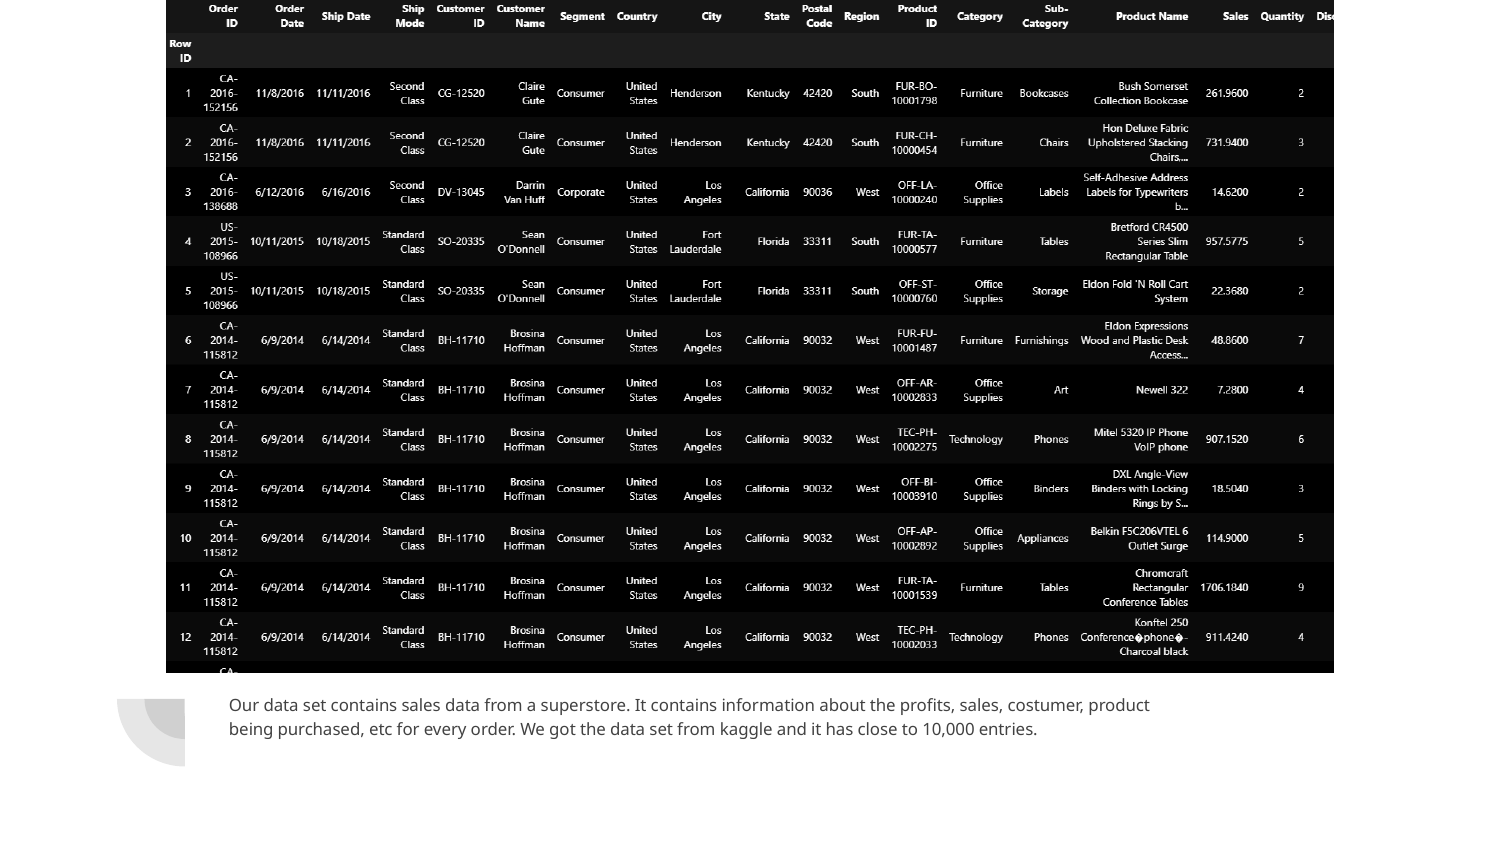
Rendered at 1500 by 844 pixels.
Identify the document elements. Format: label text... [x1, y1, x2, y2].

picture [166, 0, 1334, 673]
list Our data set contains sales data from a superstore. It contains information about the profits, sales, costumer, product being purchased, etc for every order. We got the data set from kaggle and it has close to 10,000 entries. [213, 682, 1173, 767]
